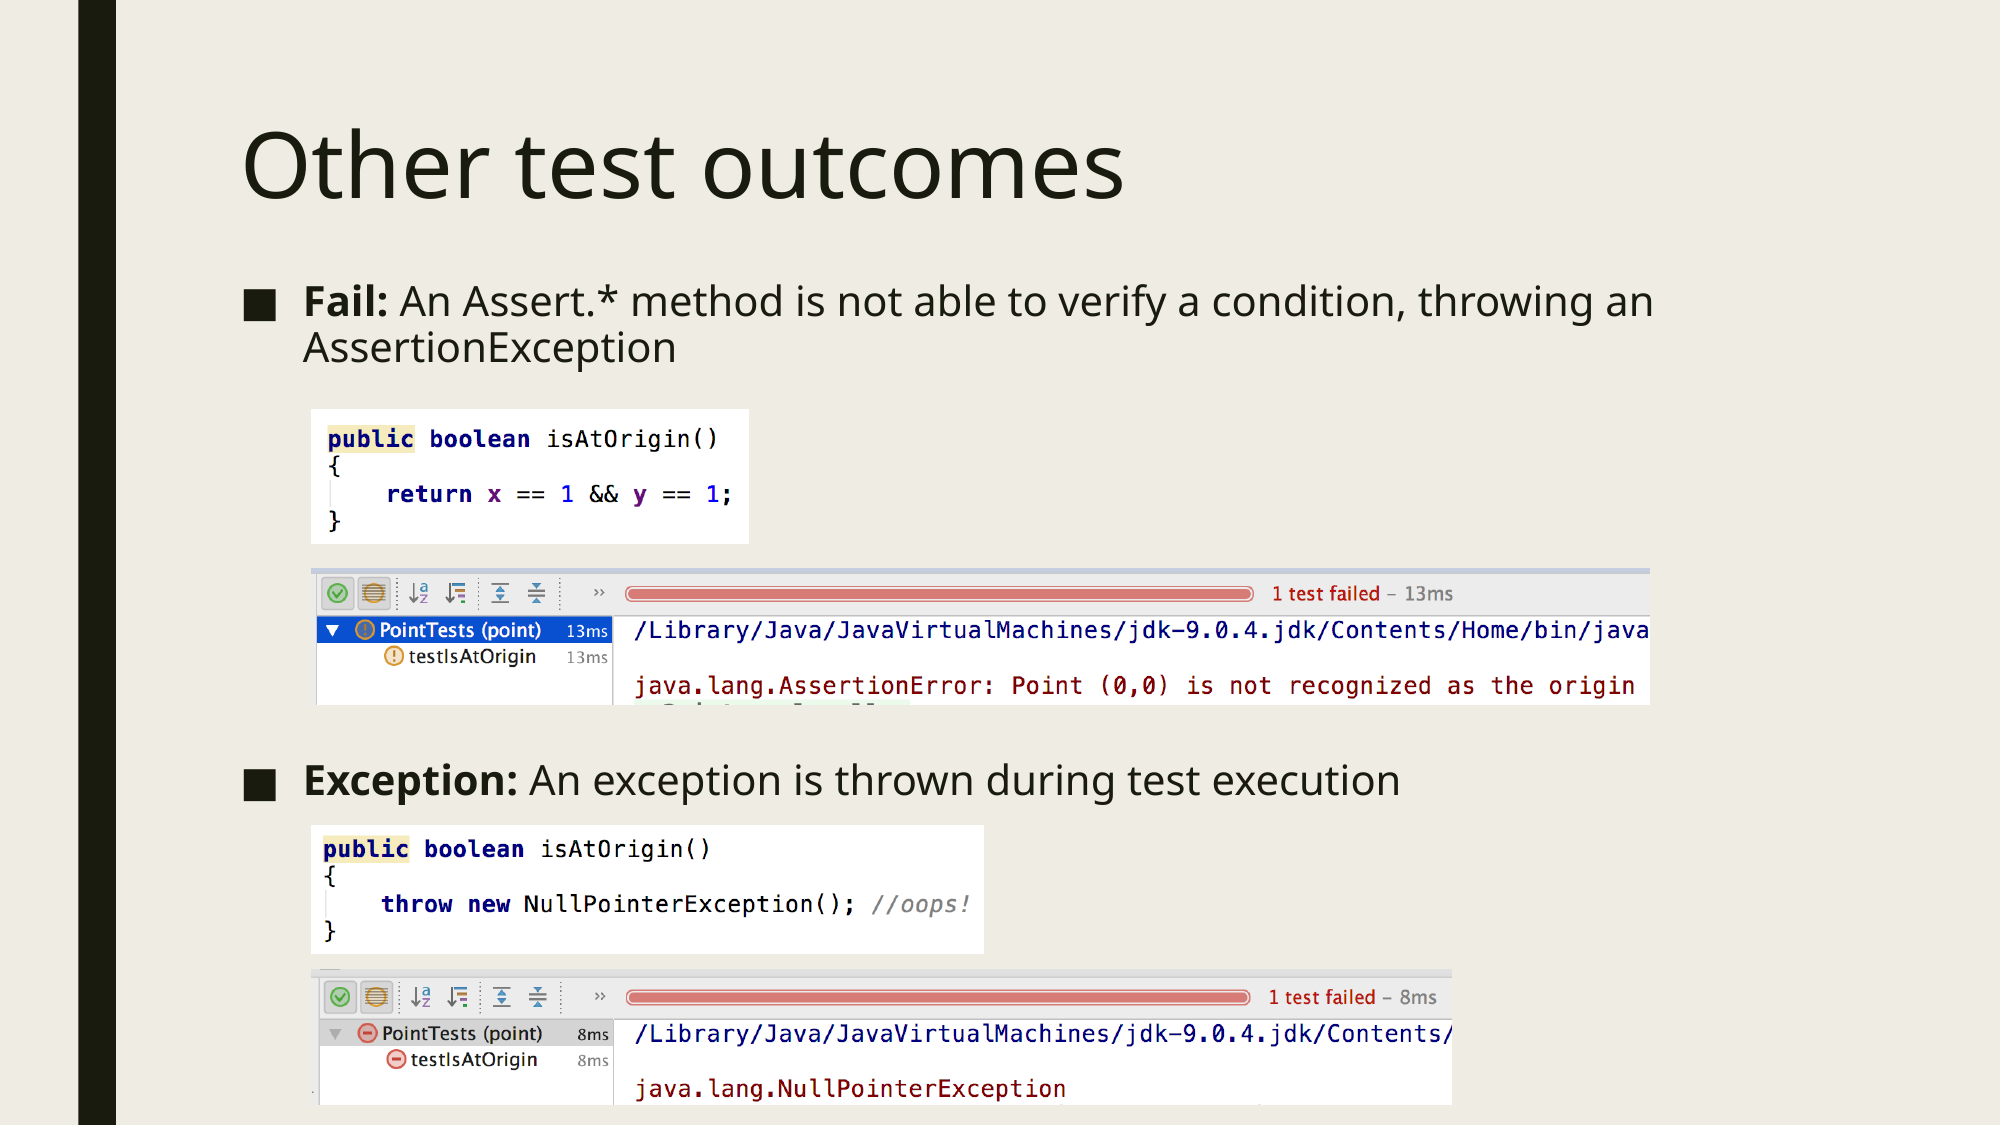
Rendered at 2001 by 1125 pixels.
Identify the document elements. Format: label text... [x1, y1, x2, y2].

picture [311, 408, 749, 544]
title Other test outcomes [225, 112, 1800, 270]
picture [311, 825, 984, 954]
picture [311, 969, 1452, 1105]
picture [311, 568, 1650, 705]
list Fail: An Assert.* method is not able to verify a condition, throwing an AssertionException Exception: An exception is thrown during test execution [225, 270, 1800, 938]
